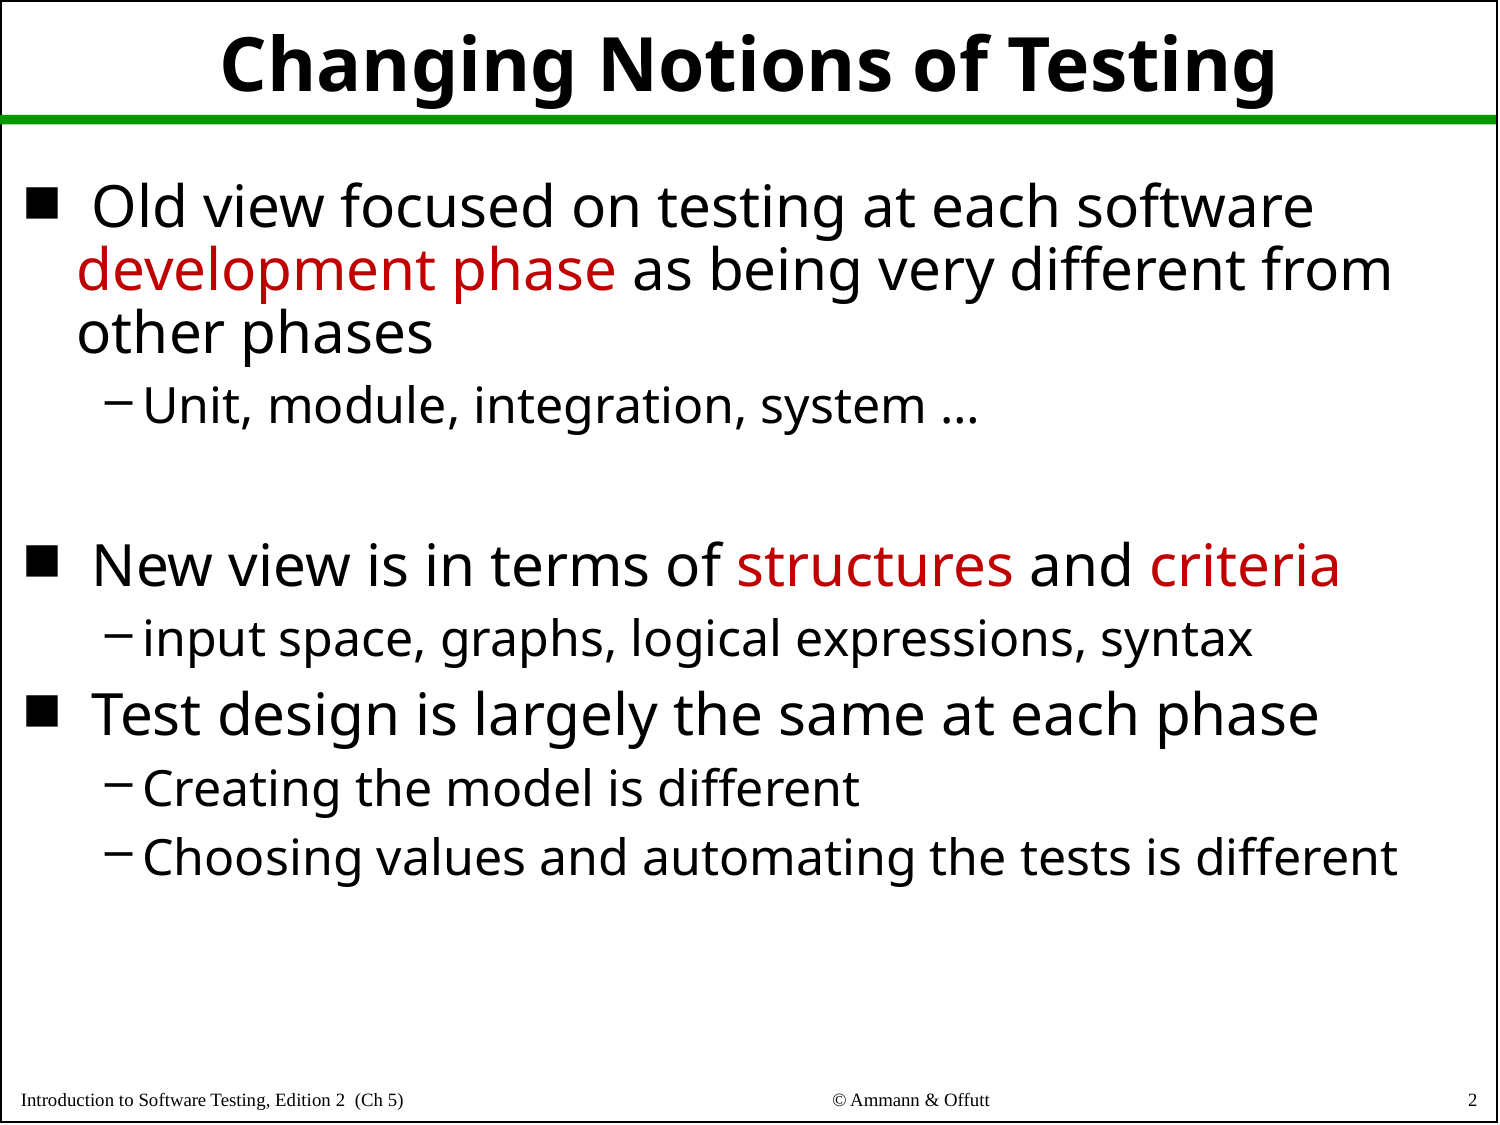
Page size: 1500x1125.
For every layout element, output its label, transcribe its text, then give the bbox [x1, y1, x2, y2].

slide_number 2 [1179, 1074, 1493, 1119]
slide_number Introduction to Software Testing, Edition 2 (Ch 5) [5, 1077, 637, 1119]
list Old view focused on testing at each software development phase as being very different from other phases Unit, module, integration, system … New view is in terms of structures and criteria input space, graphs, logical expressions, syntax Test design is largely the same at each phase Creating the model is different Choosing values and automating the tests is different [14, 169, 1486, 1084]
footer © Ammann & Offutt [673, 1084, 1149, 1119]
title Changing Notions of Testing [7, 15, 1493, 120]
